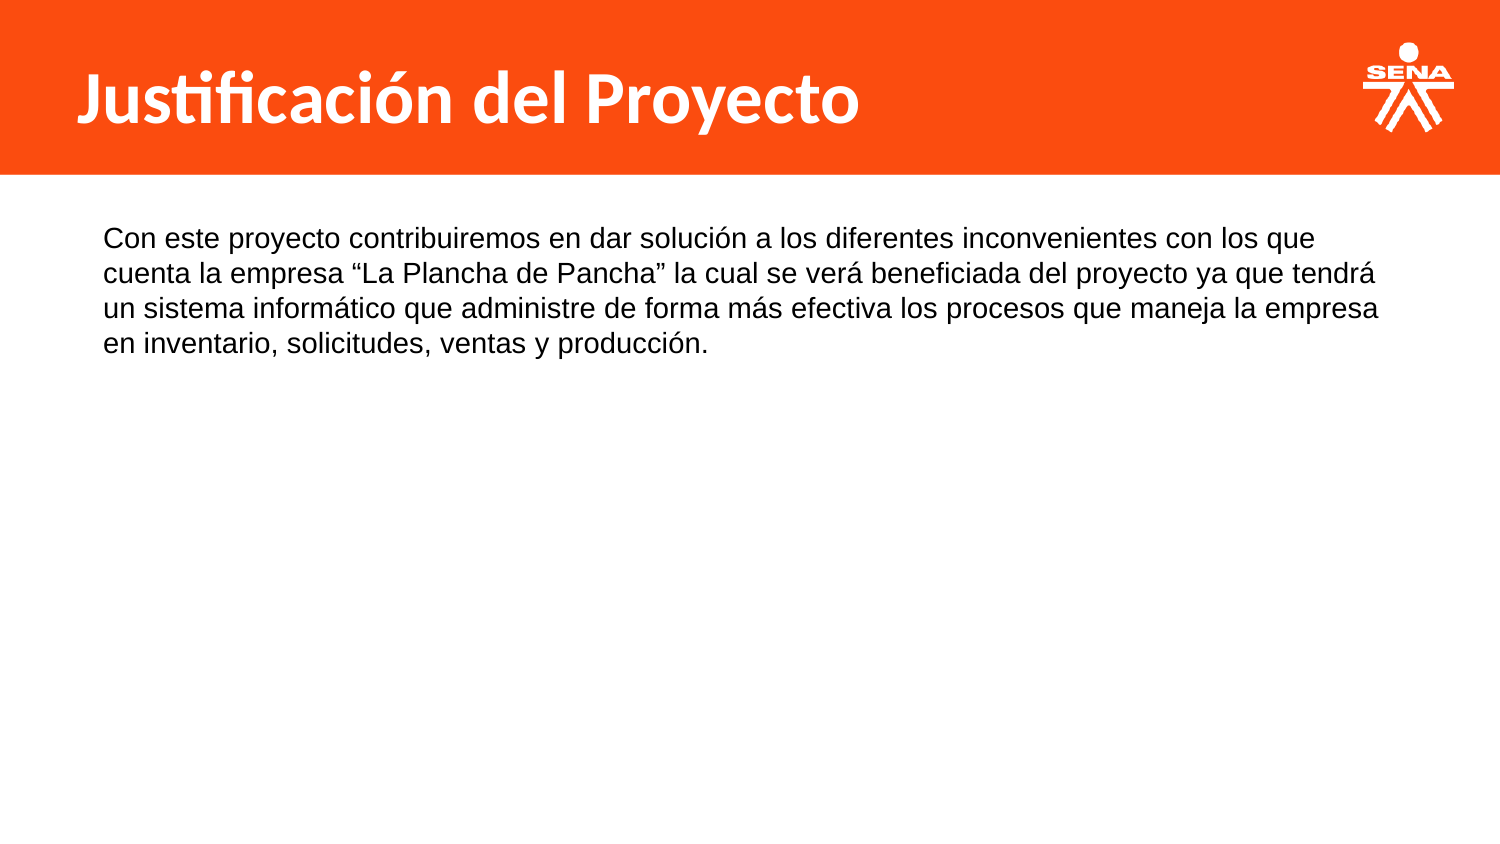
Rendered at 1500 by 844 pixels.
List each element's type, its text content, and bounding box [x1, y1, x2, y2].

text_box Con este proyecto contribuiremos en dar solución a los diferentes inconvenientes con los que cuenta la empresa “La Plancha de Pancha” la cual se verá beneficiada del proyecto ya que tendrá un sistema informático que administre de forma más efectiva los procesos que maneja la empresa en inventario, solicitudes, ventas y producción. [88, 211, 1412, 437]
picture [0, 0, 1500, 844]
text_box Justificación del Proyecto [62, 40, 1050, 146]
